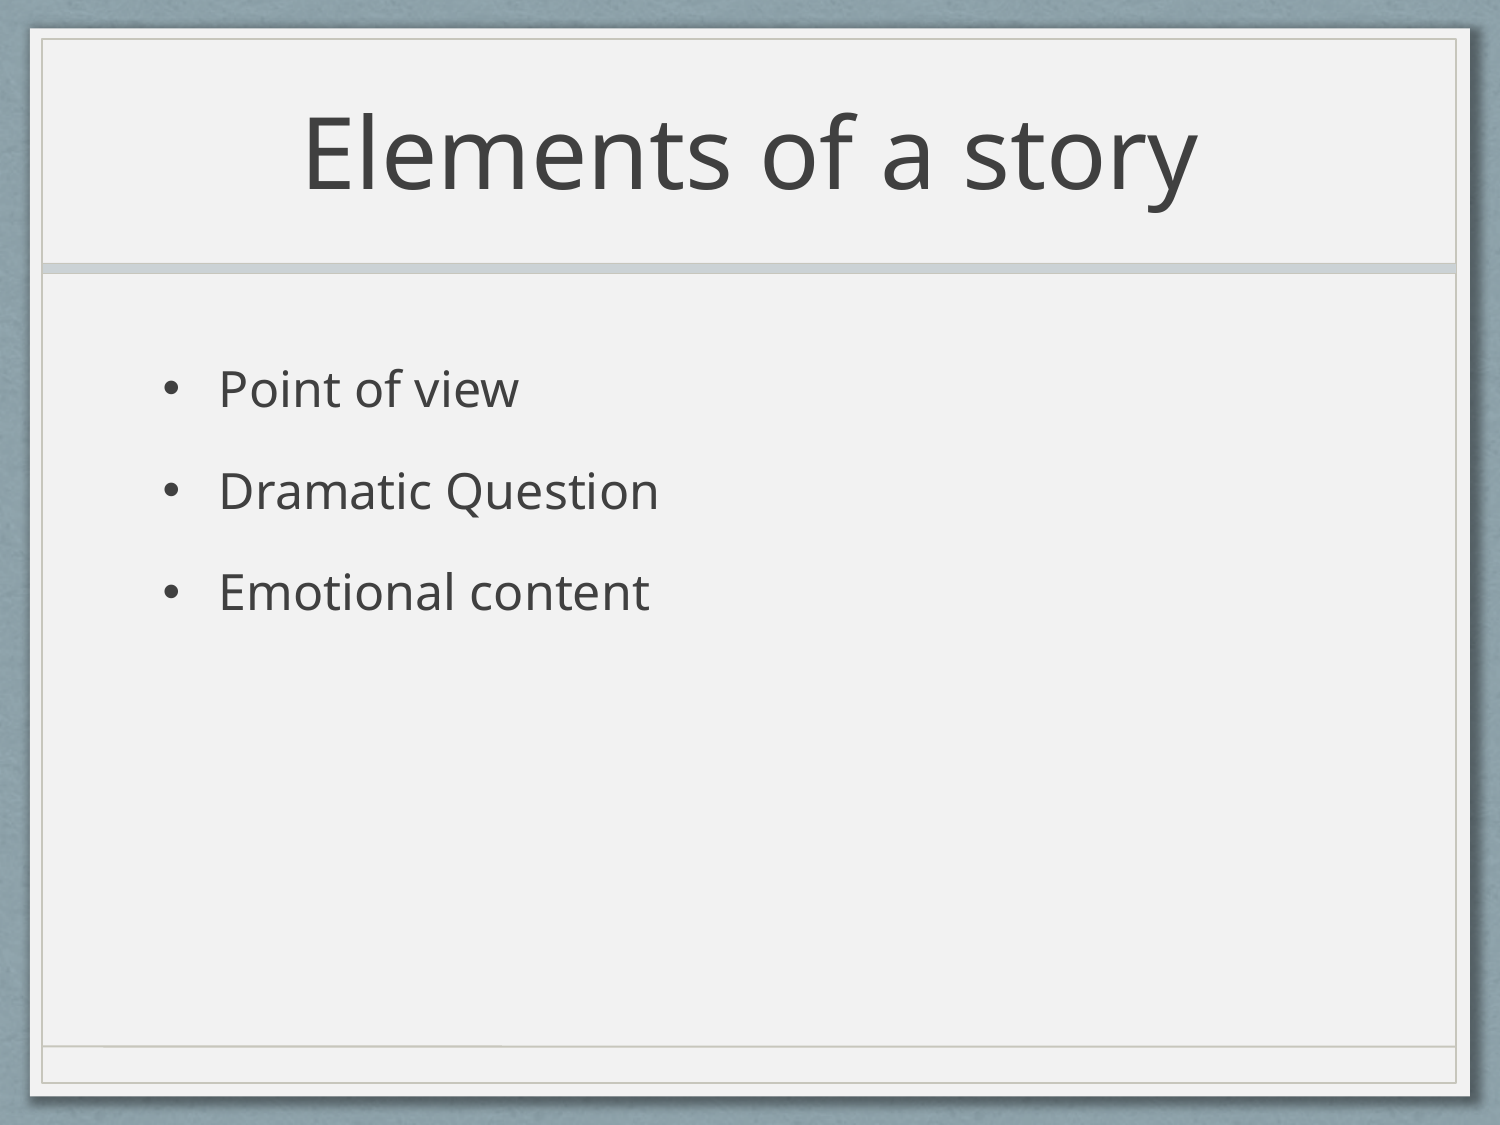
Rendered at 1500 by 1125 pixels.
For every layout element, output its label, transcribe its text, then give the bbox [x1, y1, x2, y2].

title Elements of a story [147, 40, 1353, 260]
list Point of view Dramatic Question Emotional content [147, 350, 1353, 995]
